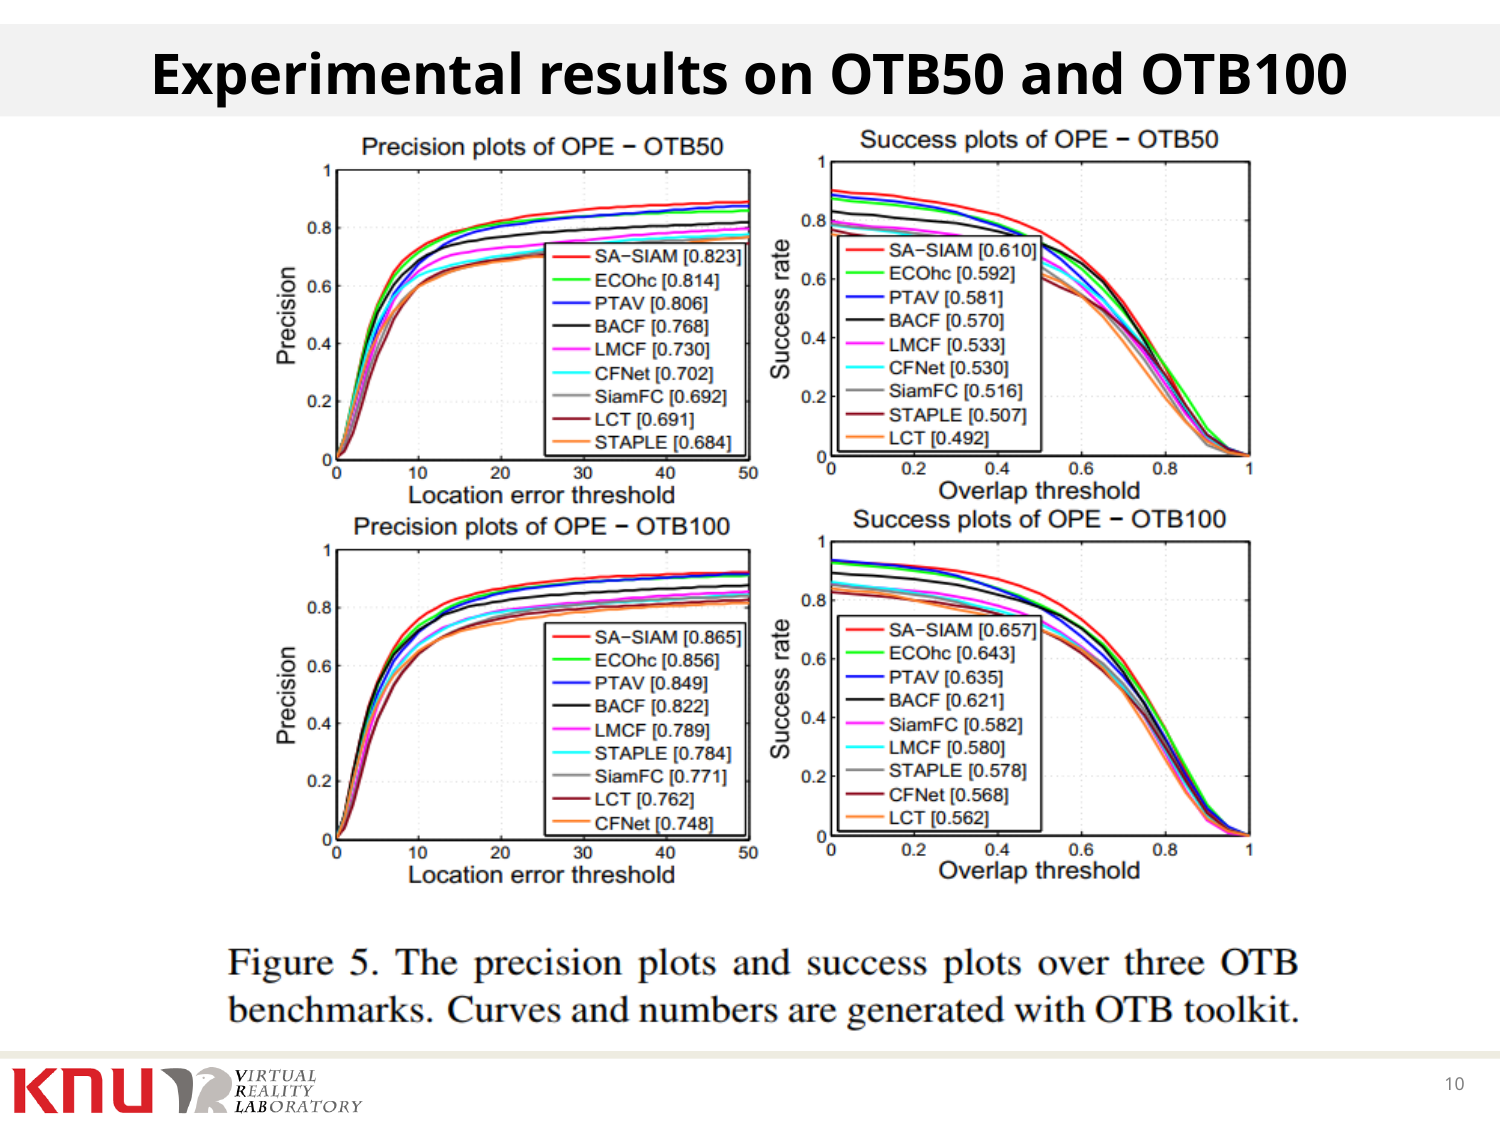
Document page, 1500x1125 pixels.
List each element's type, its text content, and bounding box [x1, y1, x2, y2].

picture [218, 125, 1325, 1036]
title Experimental results on OTB50 and OTB100 [75, 30, 1425, 114]
picture [11, 1067, 363, 1114]
